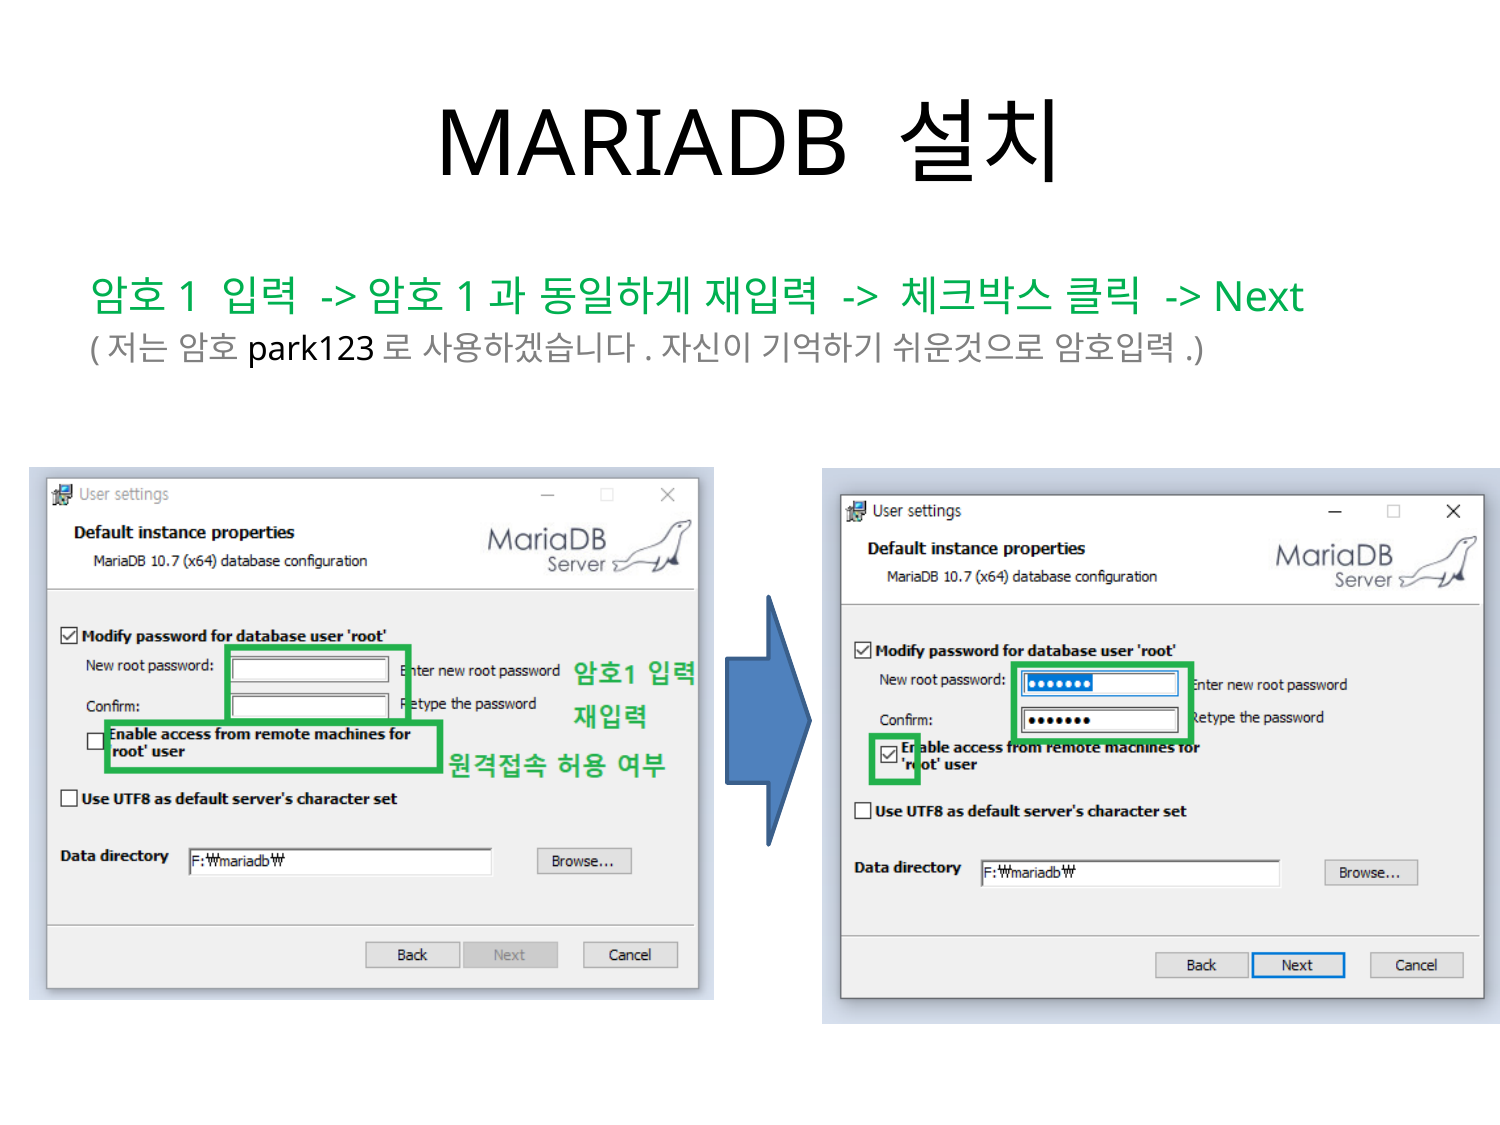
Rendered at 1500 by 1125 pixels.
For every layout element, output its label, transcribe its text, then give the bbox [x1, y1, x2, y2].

text_box [725, 594, 812, 847]
picture [29, 467, 714, 1000]
list 암호1 입력 ->암호1과 동일하게 재입력 -> 체크박스 클릭 -> Next (저는 암호park123로 사용하겠습니다.자신이 기억하기 쉬운것으로 암호입력.) [75, 262, 1425, 1080]
title MARIADB 설치 [75, 45, 1425, 233]
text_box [821, 467, 1500, 1024]
